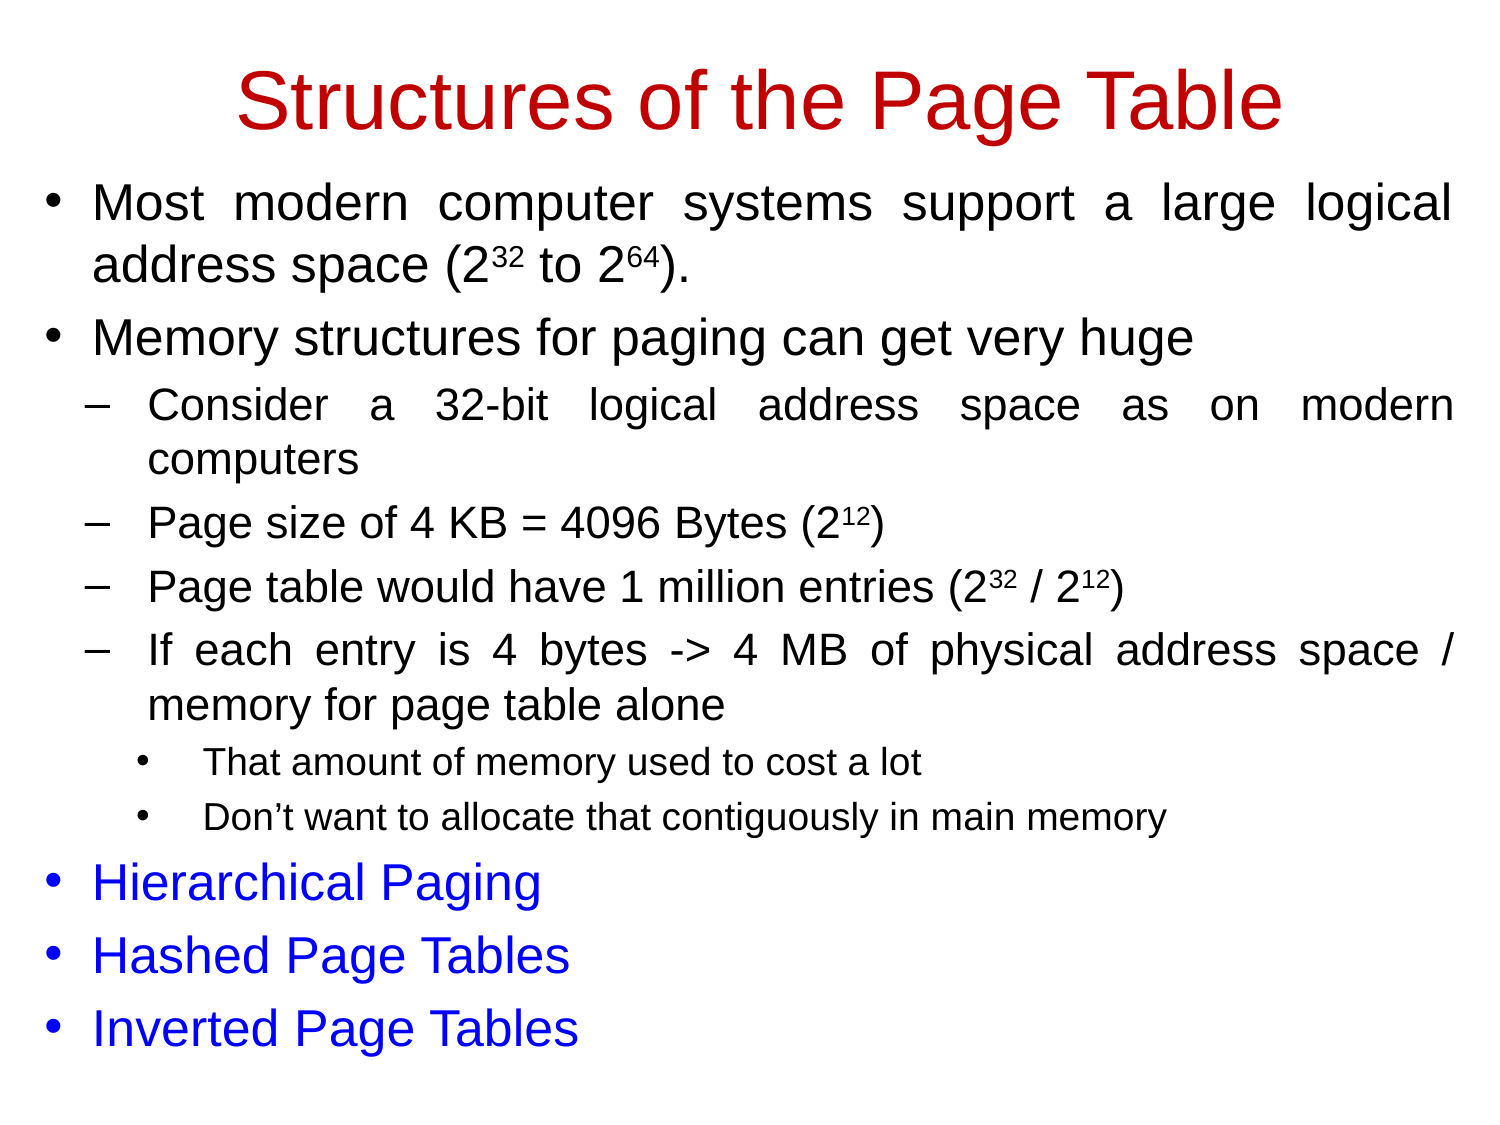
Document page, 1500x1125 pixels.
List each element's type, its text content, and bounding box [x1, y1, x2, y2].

list Most modern computer systems support a large logical address space (232 to 264). Memory structures for paging can get very huge Consider a 32-bit logical address space as on modern computers Page size of 4 KB = 4096 Bytes (212) Page table would have 1 million entries (232 / 212) If each entry is 4 bytes -> 4 MB of physical address space / memory for page table alone That amount of memory used to cost a lot Don’t want to allocate that contiguously in main memory Hierarchical Paging Hashed Page Tables Inverted Page Tables [29, 160, 1471, 1071]
title Structures of the Page Table [85, 19, 1436, 160]
